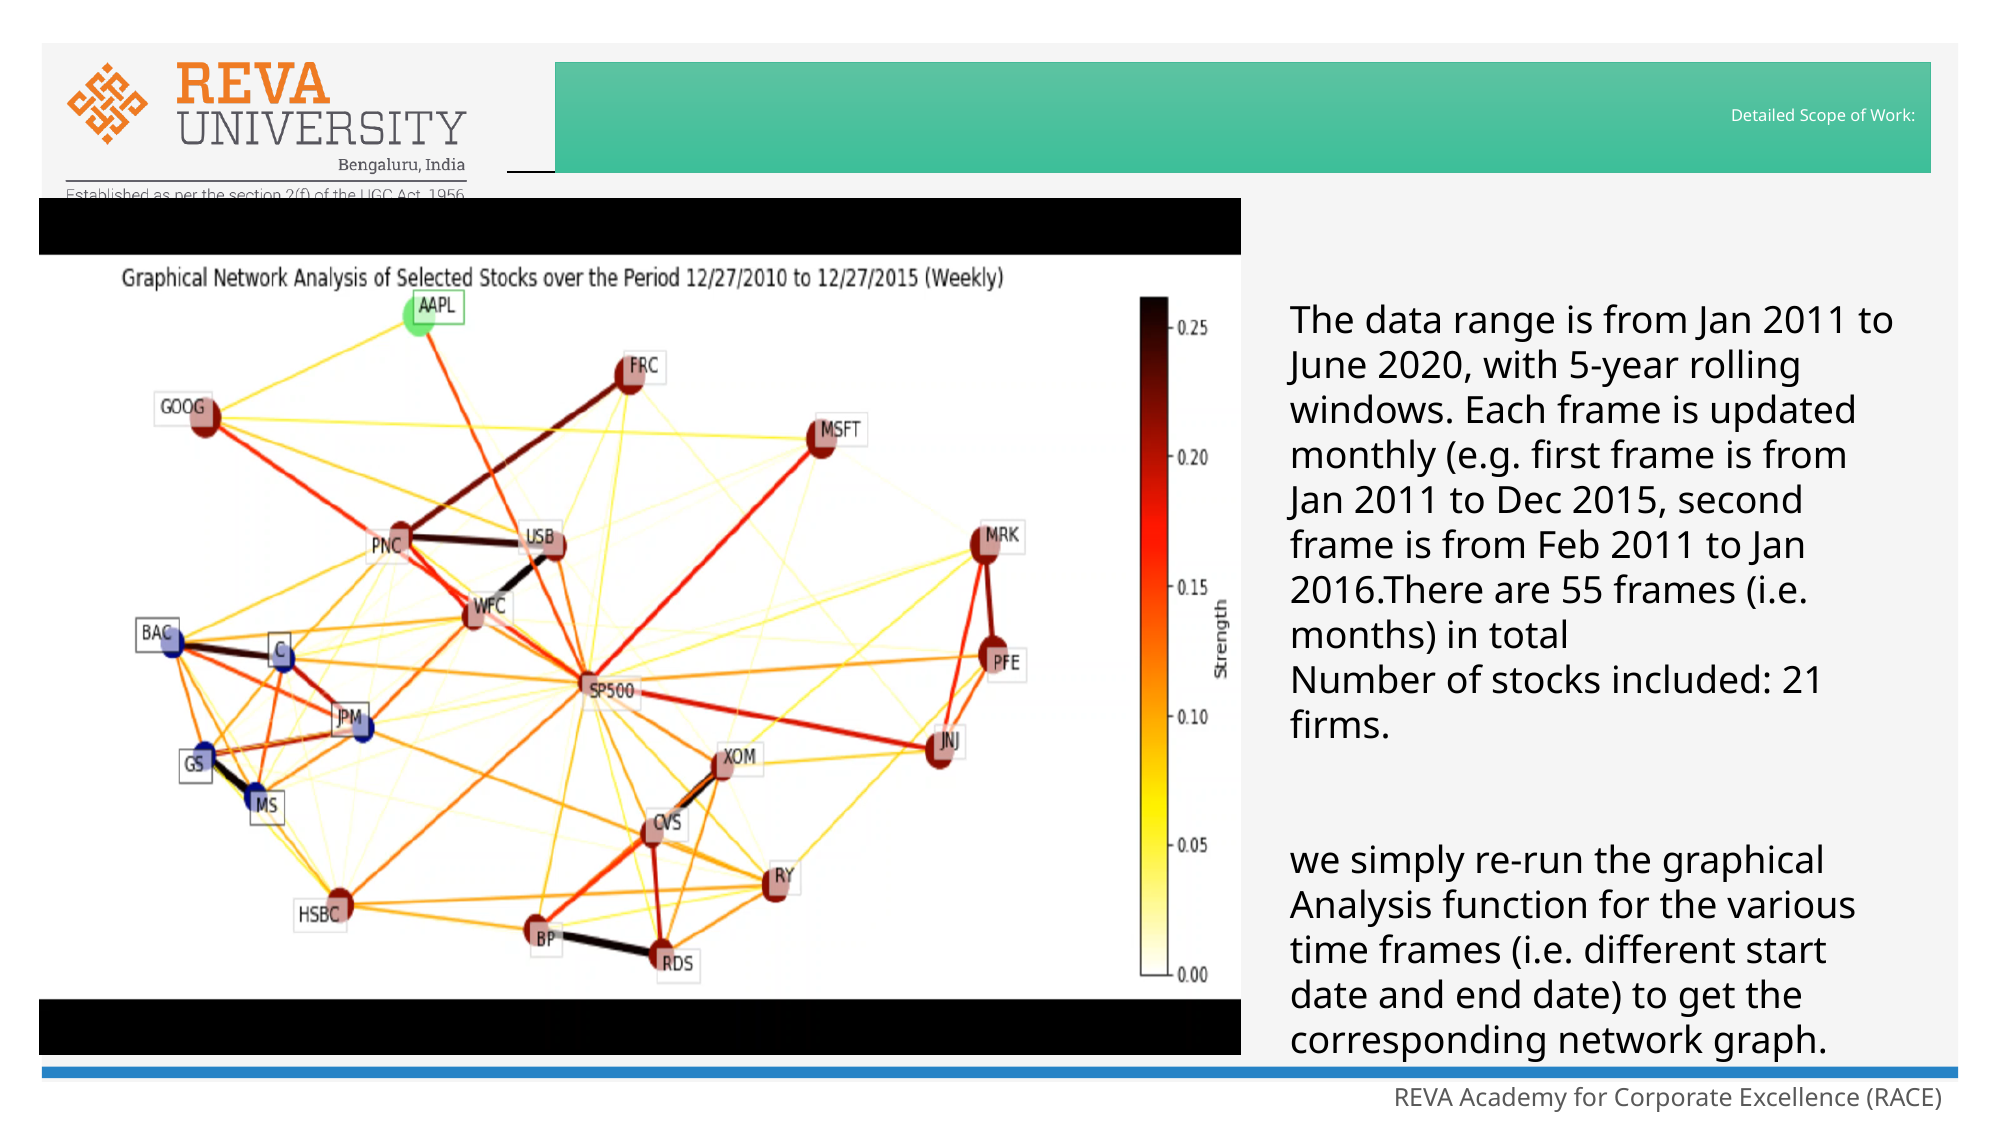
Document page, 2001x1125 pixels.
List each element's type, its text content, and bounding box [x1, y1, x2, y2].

picture [39, 62, 1241, 1055]
title Detailed Scope of Work: [555, 62, 1931, 173]
text_box The data range is from Jan 2011 to June 2020, with 5-year rolling windows. Each frame is updated monthly (e.g. first frame is from Jan 2011 to Dec 2015, second frame is from Feb 2011 to Jan 2016.There are 55 frames (i.e. months) in total Number of stocks included: 21 firms. we simply re-run the graphical Analysis function for the various time frames (i.e. different start date and end date) to get the corresponding network graph. [1274, 198, 1922, 1069]
